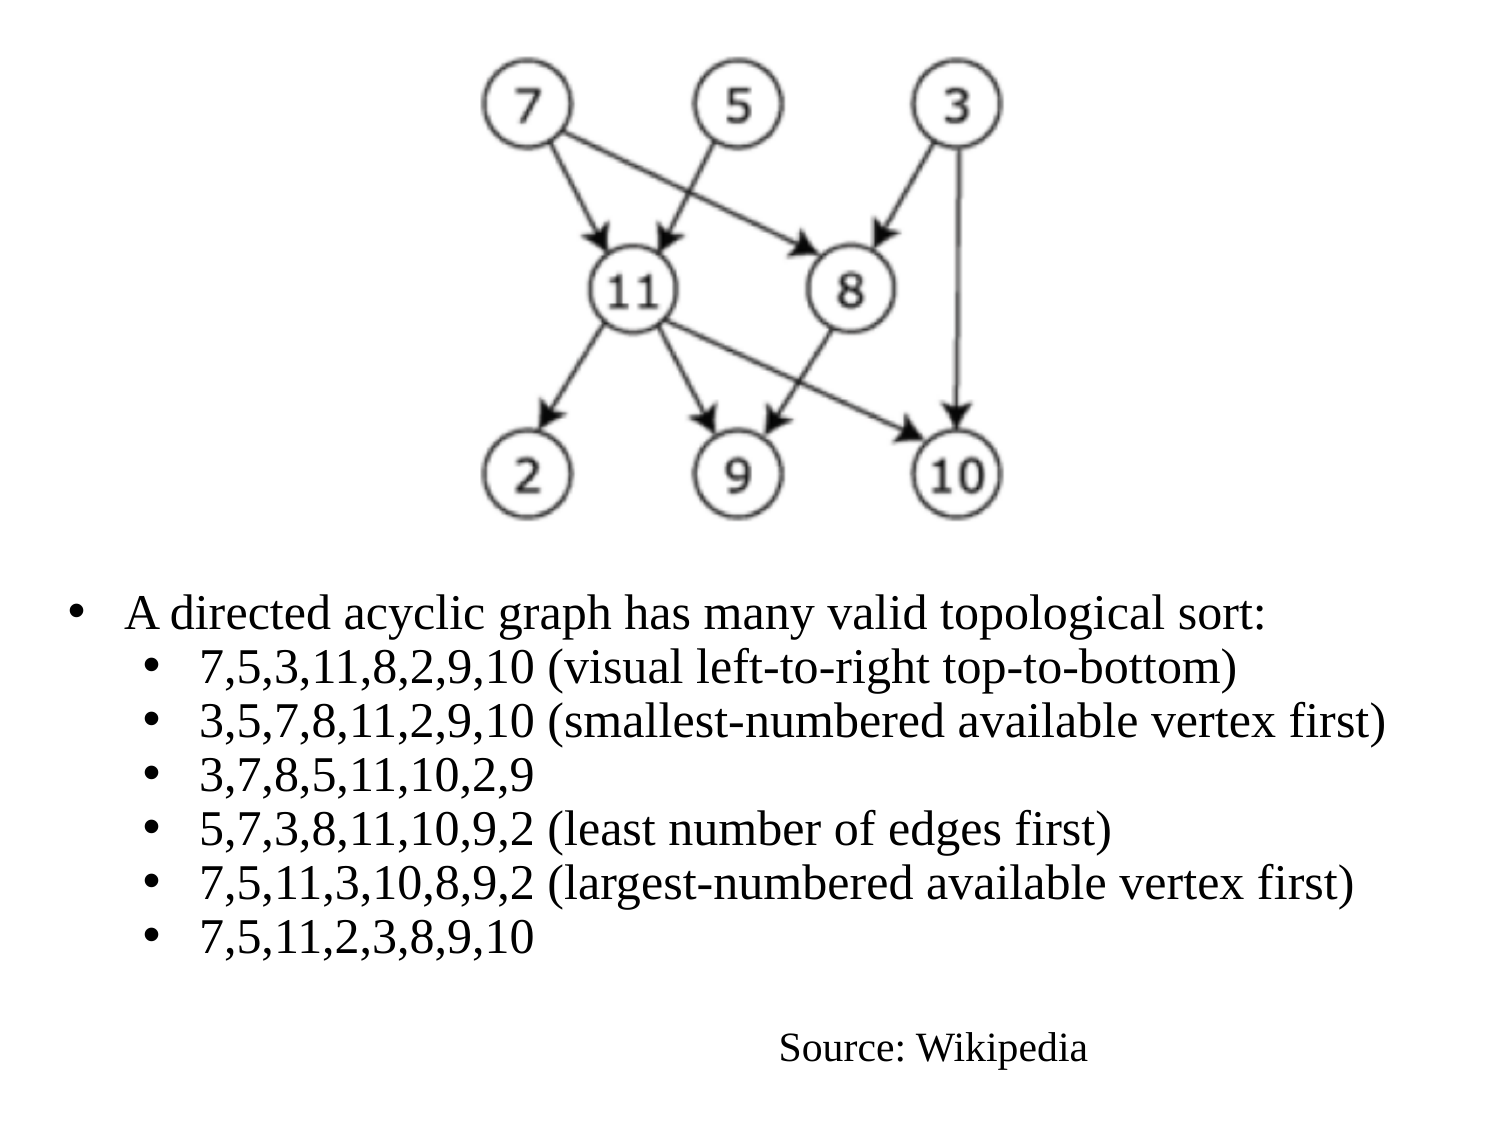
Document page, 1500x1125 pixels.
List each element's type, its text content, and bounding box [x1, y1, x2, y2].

text_box Source: Wikipedia [763, 1012, 1104, 1078]
text_box A directed acyclic graph has many valid topological sort: 7,5,3,11,8,2,9,10 (visual left-to-right top-to-bottom) 3,5,7,8,11,2,9,10 (smallest-numbered available vertex first) 3,7,8,5,11,10,2,9 5,7,3,8,11,10,9,2 (least number of edges first) 7,5,11,3,10,8,9,2 (largest-numbered available vertex first) 7,5,11,2,3,8,9,10 [53, 579, 1412, 972]
picture [449, 49, 1026, 534]
